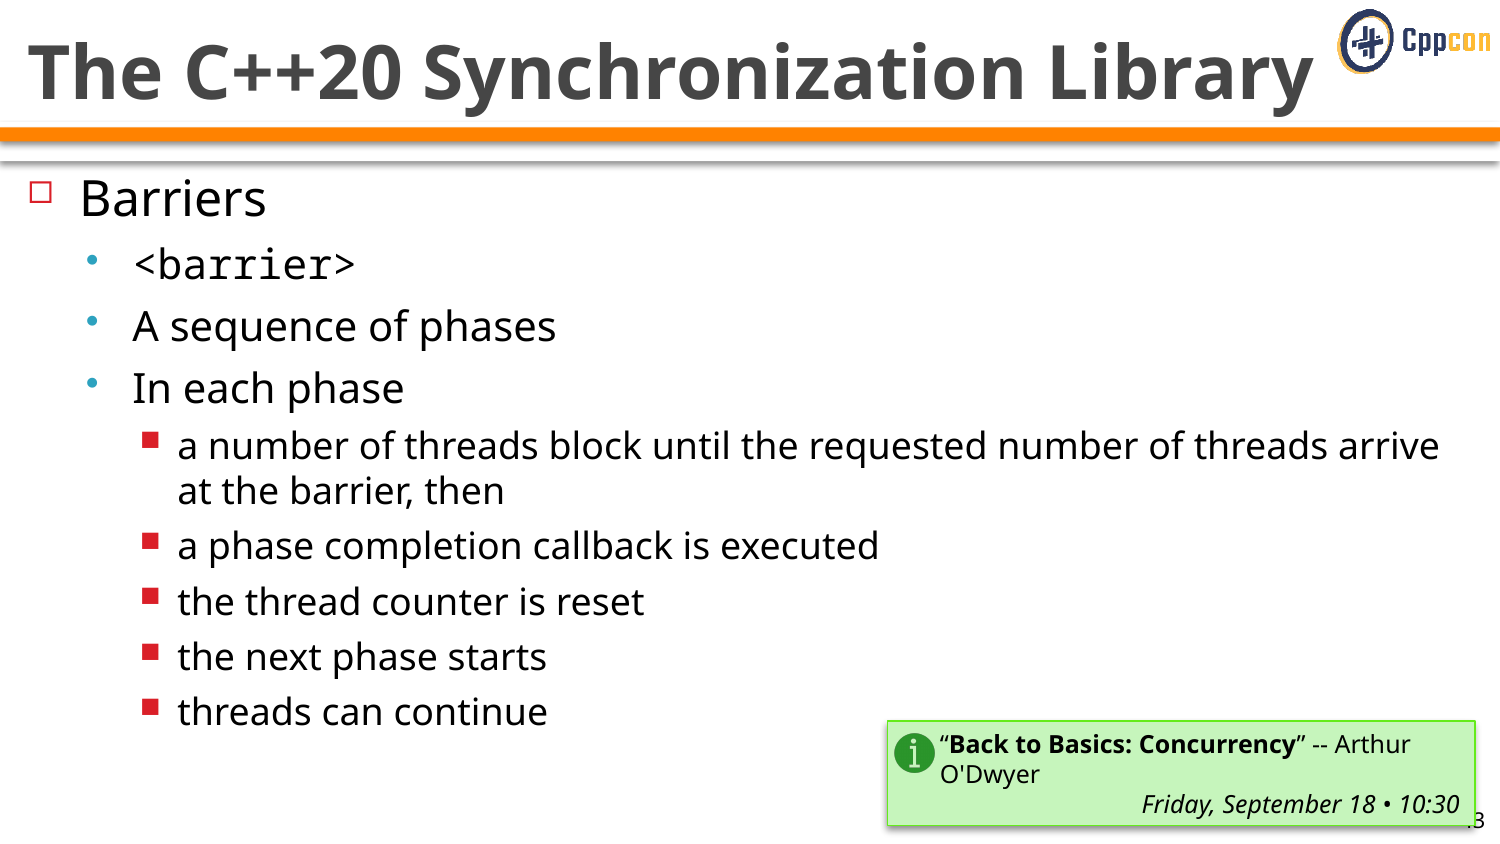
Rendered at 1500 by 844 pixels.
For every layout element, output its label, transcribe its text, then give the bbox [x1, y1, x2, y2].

picture [889, 728, 940, 779]
text_box “Back to Basics: Concurrency” -- Arthur O'Dwyer Friday, September 18 • 10:30 [887, 720, 1476, 826]
list Barriers <barrier> A sequence of phases In each phase a number of threads block until the requested number of threads arrive at the barrier, then a phase completion callback is executed the thread counter is reset the next phase starts threads can continue [12, 159, 1488, 835]
picture [1337, 9, 1490, 74]
title The C++20 Synchronization Library [12, 19, 1488, 122]
